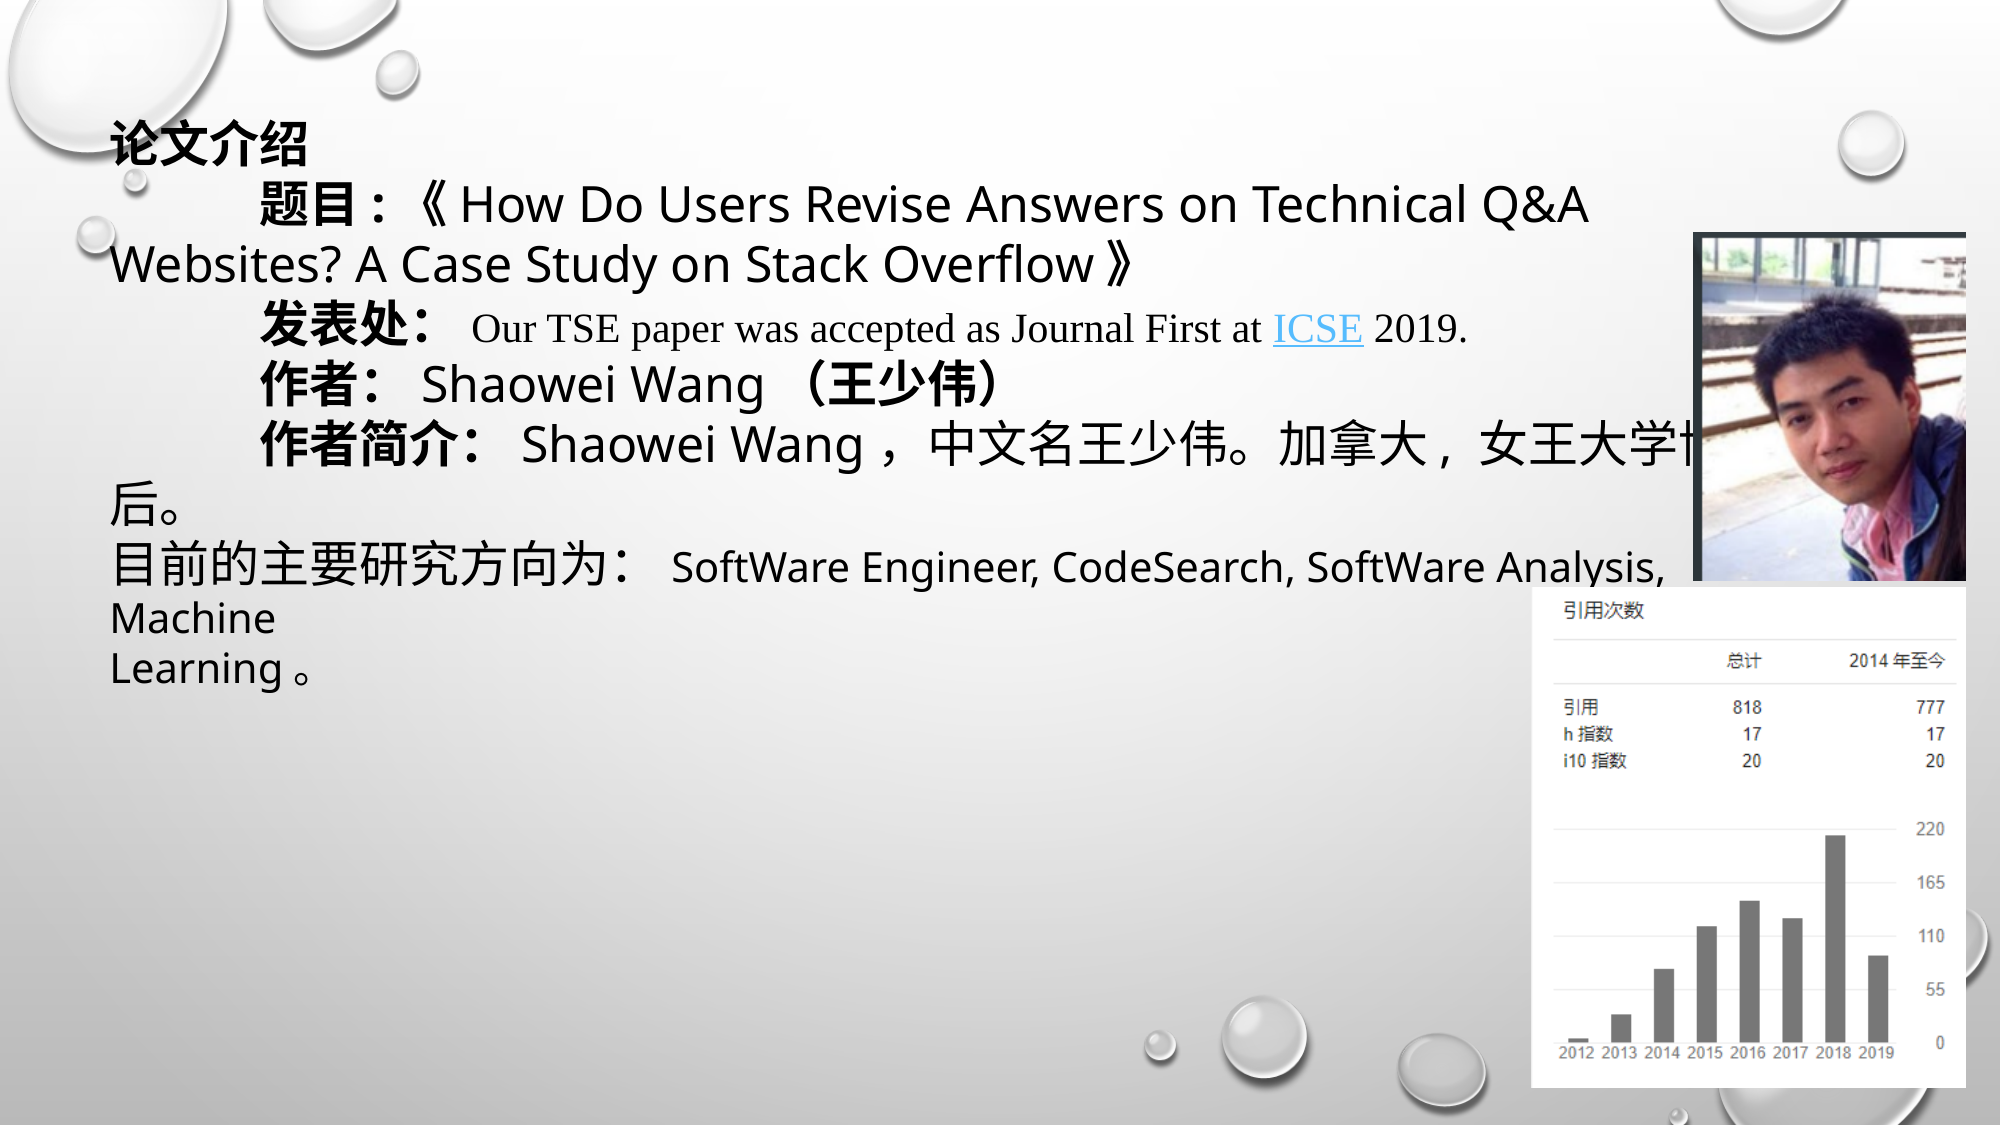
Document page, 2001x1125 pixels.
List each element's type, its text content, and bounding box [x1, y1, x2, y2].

picture [0, 0, 2000, 1125]
text_box 论文介绍 题目:《How Do Users Revise Answers on Technical Q&A Websites? A Case Study on Stack Overﬂow》 发表处：Our TSE paper was accepted as Journal First at ICSE 2019. 作者：Shaowei Wang（王少伟） 作者简介：Shaowei Wang，中文名王少伟。加拿大, 女王大学博士后。 目前的主要研究方向为：SoftWare Engineer, CodeSearch, SoftWare Analysis, Machine Learning。 [94, 104, 1829, 980]
text_box [975, 537, 1025, 588]
